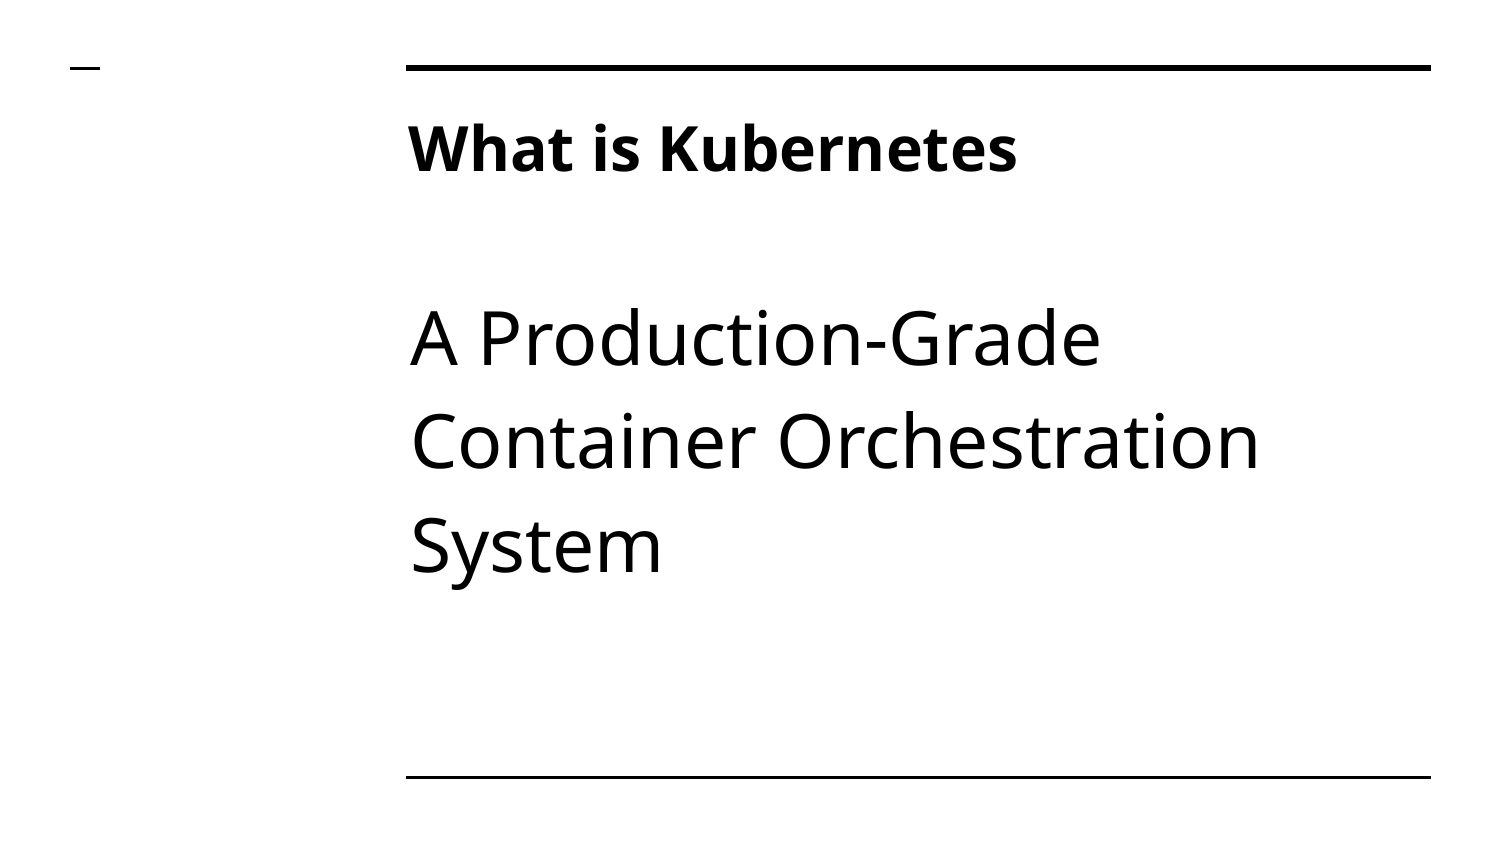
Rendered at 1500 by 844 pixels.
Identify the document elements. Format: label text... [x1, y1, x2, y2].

title What is Kubernetes [393, 94, 1431, 199]
list A Production-Grade Container Orchestration System [395, 261, 1433, 755]
